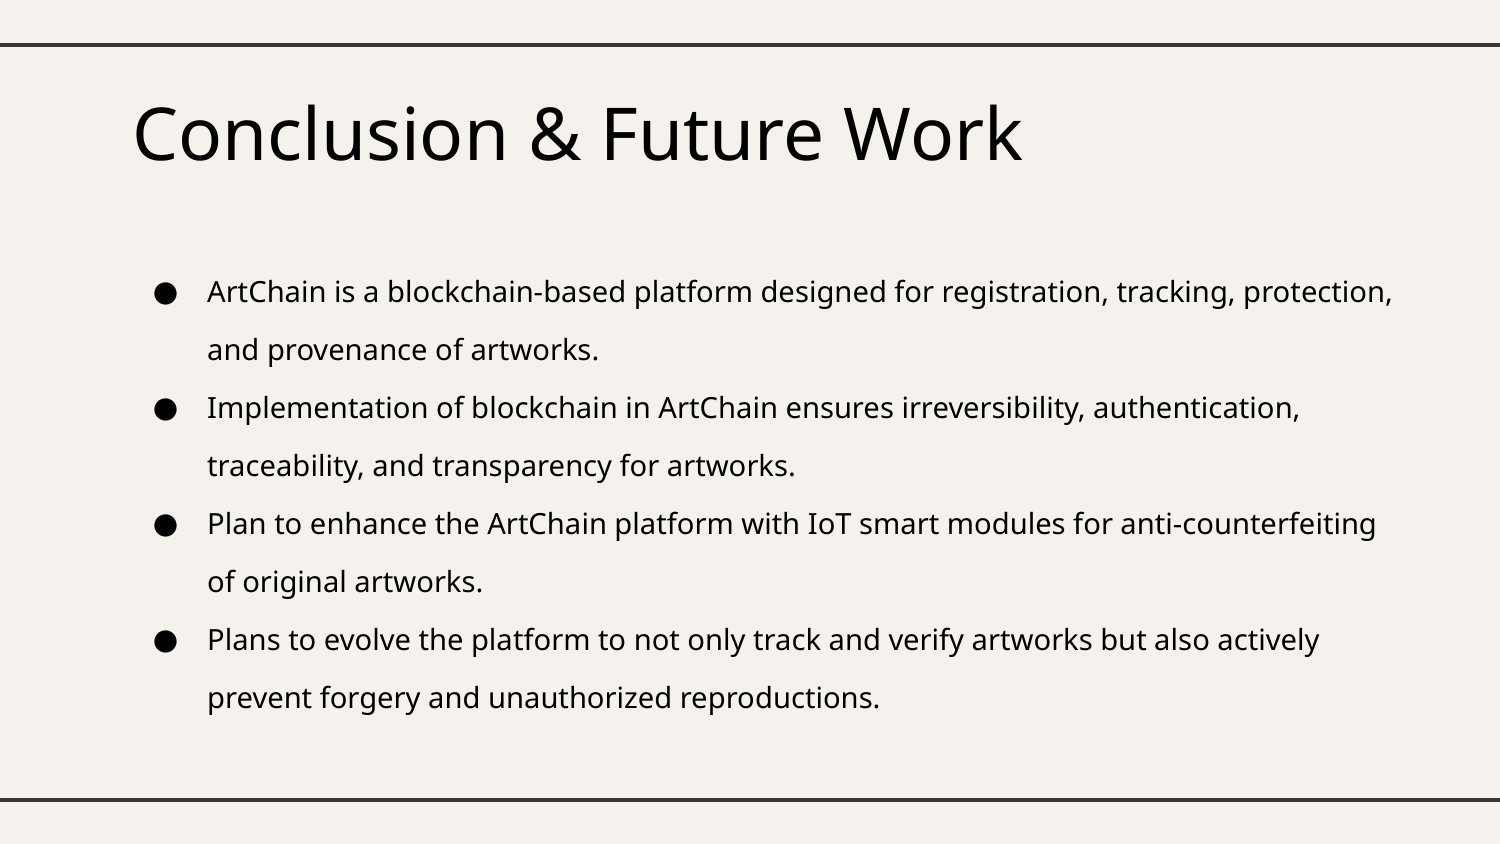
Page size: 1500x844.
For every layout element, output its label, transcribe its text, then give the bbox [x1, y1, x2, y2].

subtitle ArtChain is a blockchain-based platform designed for registration, tracking, protection, and provenance of artworks. Implementation of blockchain in ArtChain ensures irreversibility, authentication, traceability, and transparency for artworks. Plan to enhance the ArtChain platform with IoT smart modules for anti-counterfeiting of original artworks. Plans to evolve the platform to not only track and verify artworks but also actively prevent forgery and unauthorized reproductions. [116, 235, 1435, 748]
title Conclusion & Future Work [116, 72, 1151, 167]
